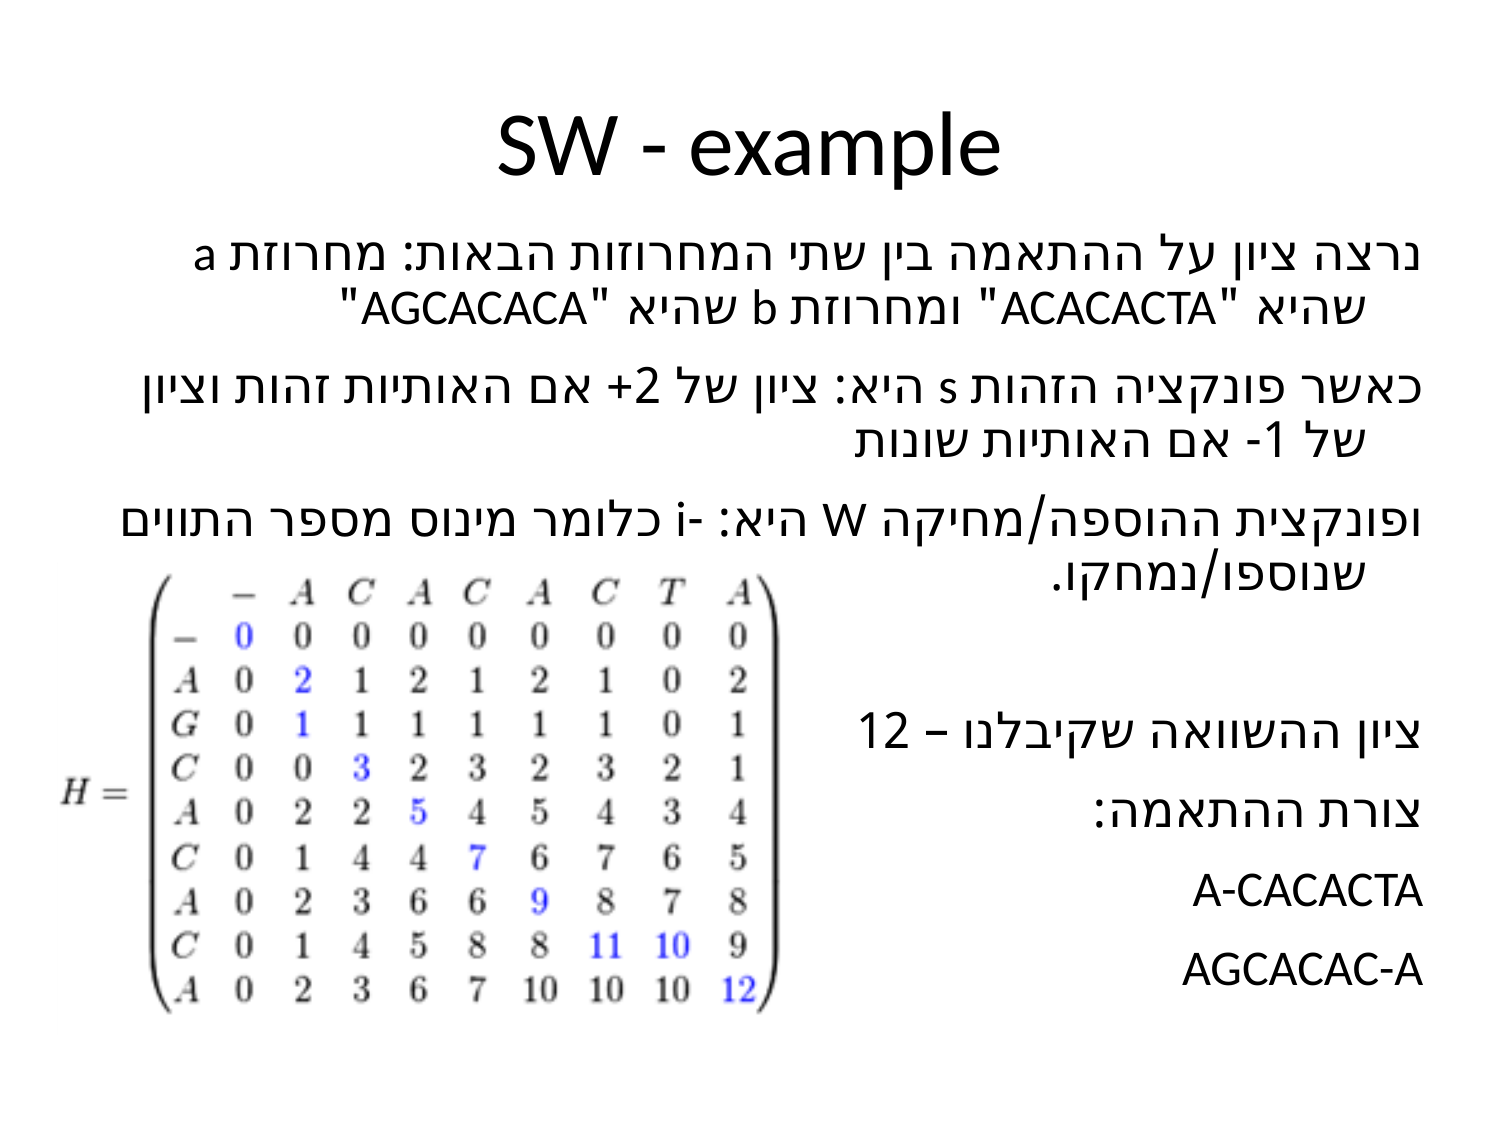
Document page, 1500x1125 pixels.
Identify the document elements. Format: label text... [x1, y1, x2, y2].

picture [56, 562, 798, 1036]
title SW - example [75, 45, 1425, 233]
list נרצה ציון על ההתאמה בין שתי המחרוזות הבאות: מחרוזת a שהיא "ACACACTA" ומחרוזת b שהיא "AGCACACA" כאשר פונקציה הזהות s היא: ציון של 2+ אם האותיות זהות וציון של 1- אם האותיות שונות ופונקצית ההוספה/מחיקה W היא: -i כלומר מינוס מספר התווים שנוספו/נמחקו. ציון ההשוואה שקיבלנו – 12 צורת ההתאמה: A-CACACTA AGCACAC-A [88, 219, 1439, 1028]
